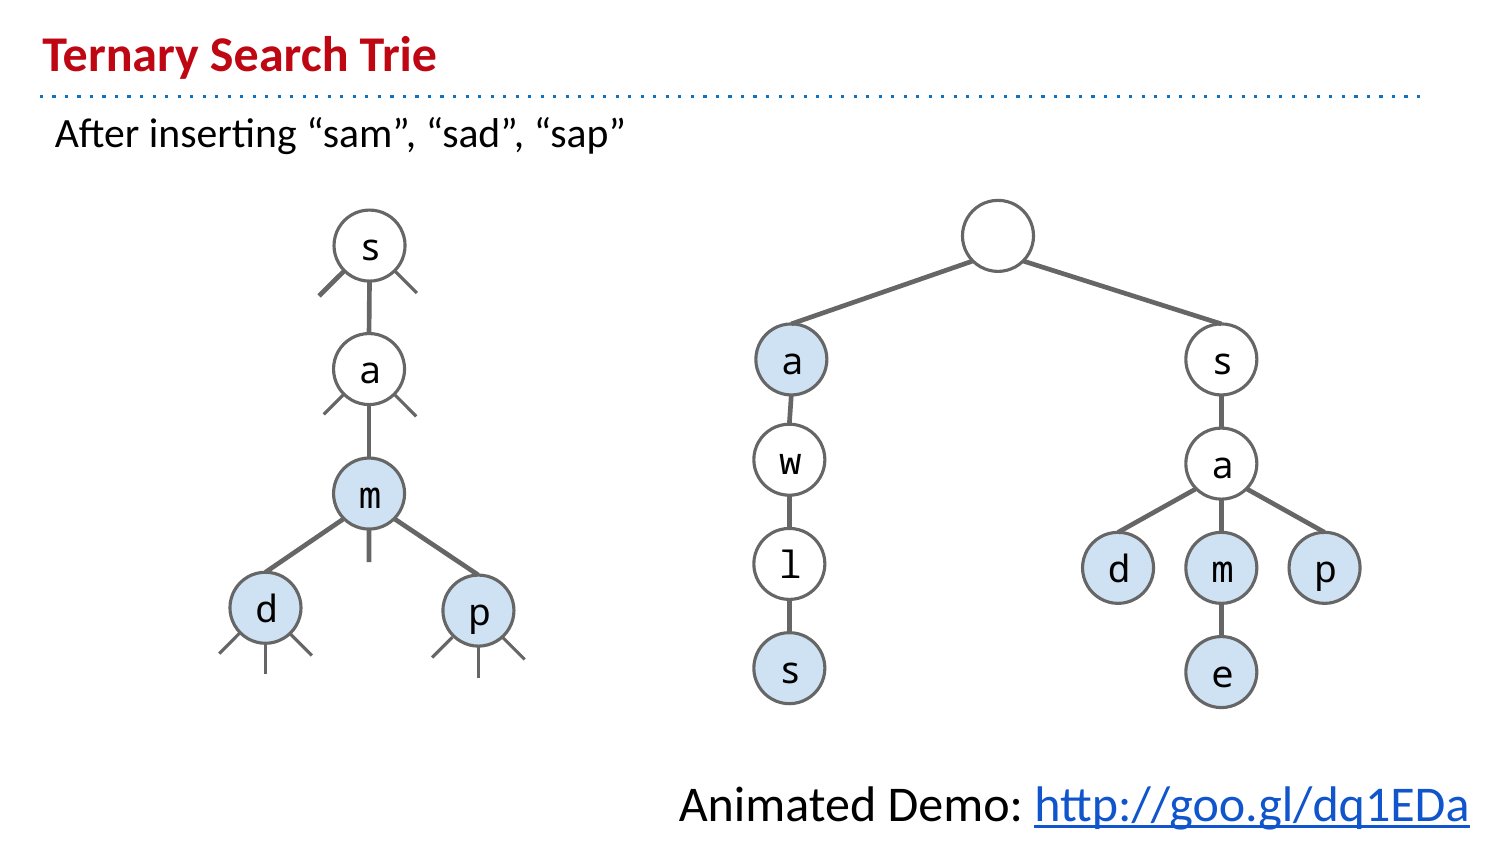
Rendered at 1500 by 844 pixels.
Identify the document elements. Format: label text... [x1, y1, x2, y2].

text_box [1022, 260, 1222, 325]
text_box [219, 571, 313, 675]
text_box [431, 574, 525, 679]
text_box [323, 393, 345, 415]
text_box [265, 518, 345, 573]
text_box [962, 200, 1034, 272]
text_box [791, 260, 974, 325]
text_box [393, 518, 479, 576]
text_box s [1185, 324, 1257, 395]
title Ternary Search Trie [27, 15, 1378, 97]
text_box m [333, 458, 405, 529]
text_box w [753, 424, 825, 496]
text_box Animated Demo: http://goo.gl/dq1EDa [663, 760, 1500, 843]
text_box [394, 270, 418, 294]
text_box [318, 270, 345, 297]
text_box a [333, 333, 405, 405]
text_box p [1289, 532, 1361, 604]
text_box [393, 393, 417, 417]
text_box a [1185, 428, 1257, 499]
text_box a [755, 324, 827, 395]
list After inserting “sam”, “sad”, “sap” [39, 91, 1425, 211]
text_box d [1082, 532, 1154, 604]
text_box s [334, 210, 406, 281]
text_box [1246, 488, 1325, 533]
text_box m [1185, 532, 1257, 604]
text_box s [753, 632, 825, 704]
text_box l [753, 528, 825, 600]
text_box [1117, 488, 1197, 533]
text_box e [1185, 636, 1257, 708]
